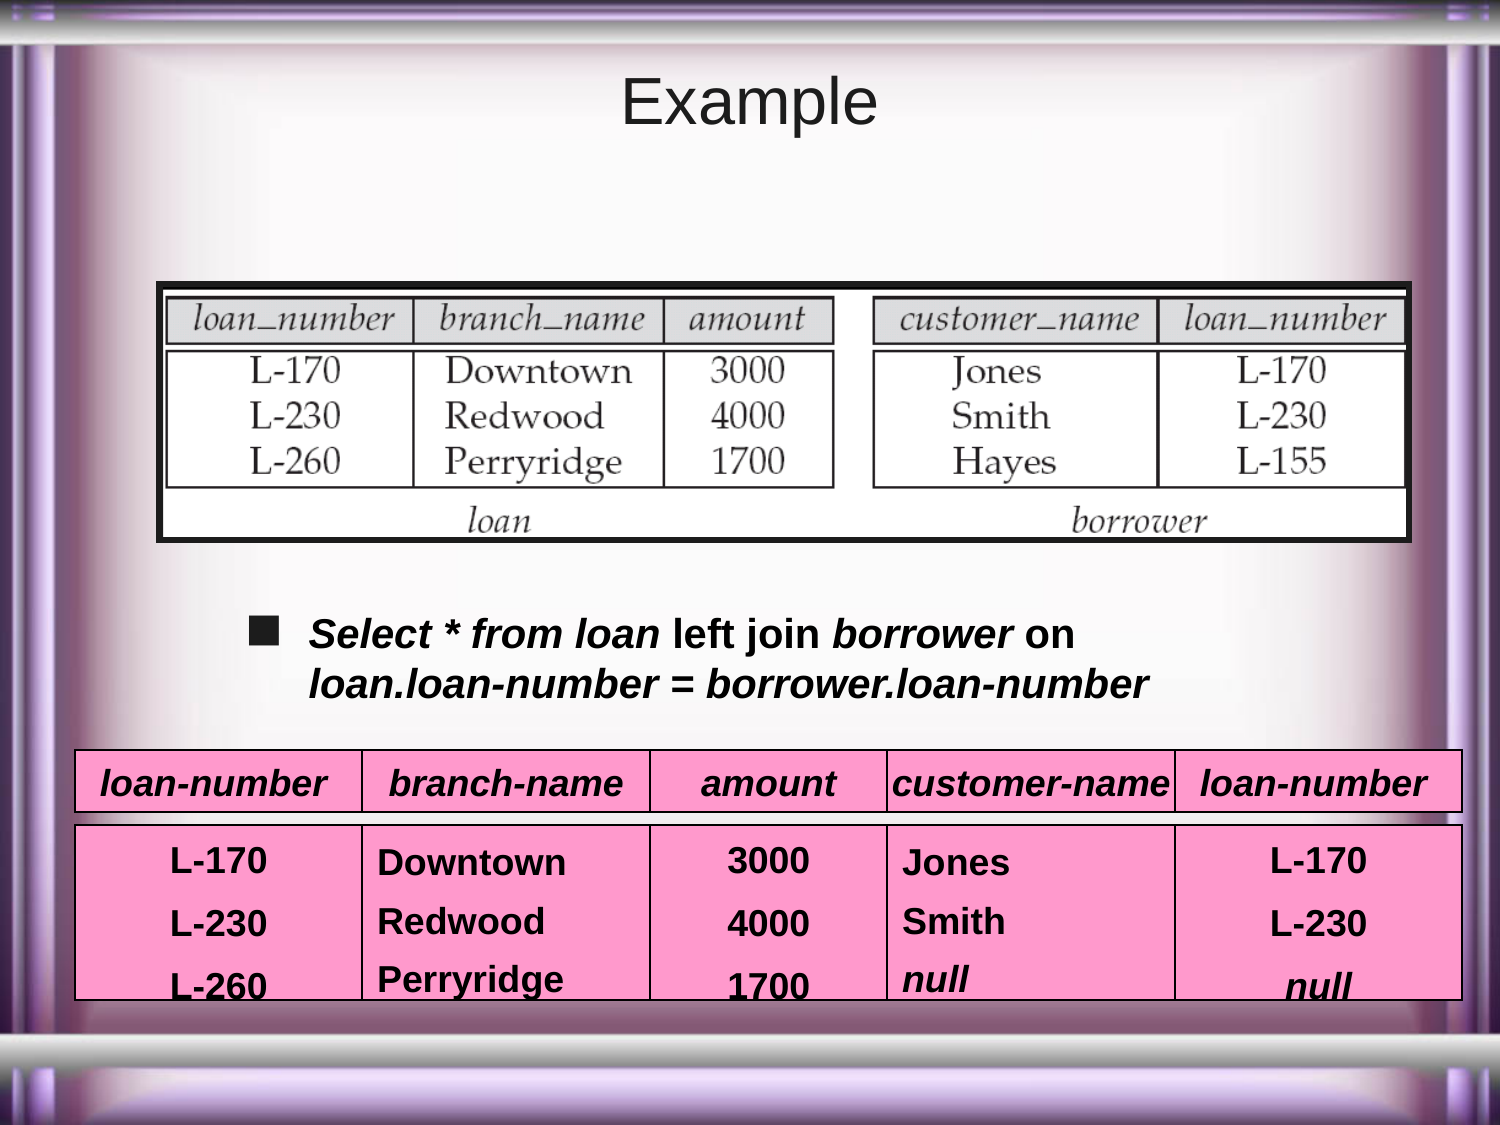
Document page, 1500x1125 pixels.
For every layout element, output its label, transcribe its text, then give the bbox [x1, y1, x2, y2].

picture [0, 0, 1500, 1125]
text_box Select * from loan left join borrower on loan.loan-number = borrower.loan-number [237, 599, 1354, 718]
title Example [75, 45, 1425, 150]
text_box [74, 749, 1463, 1001]
